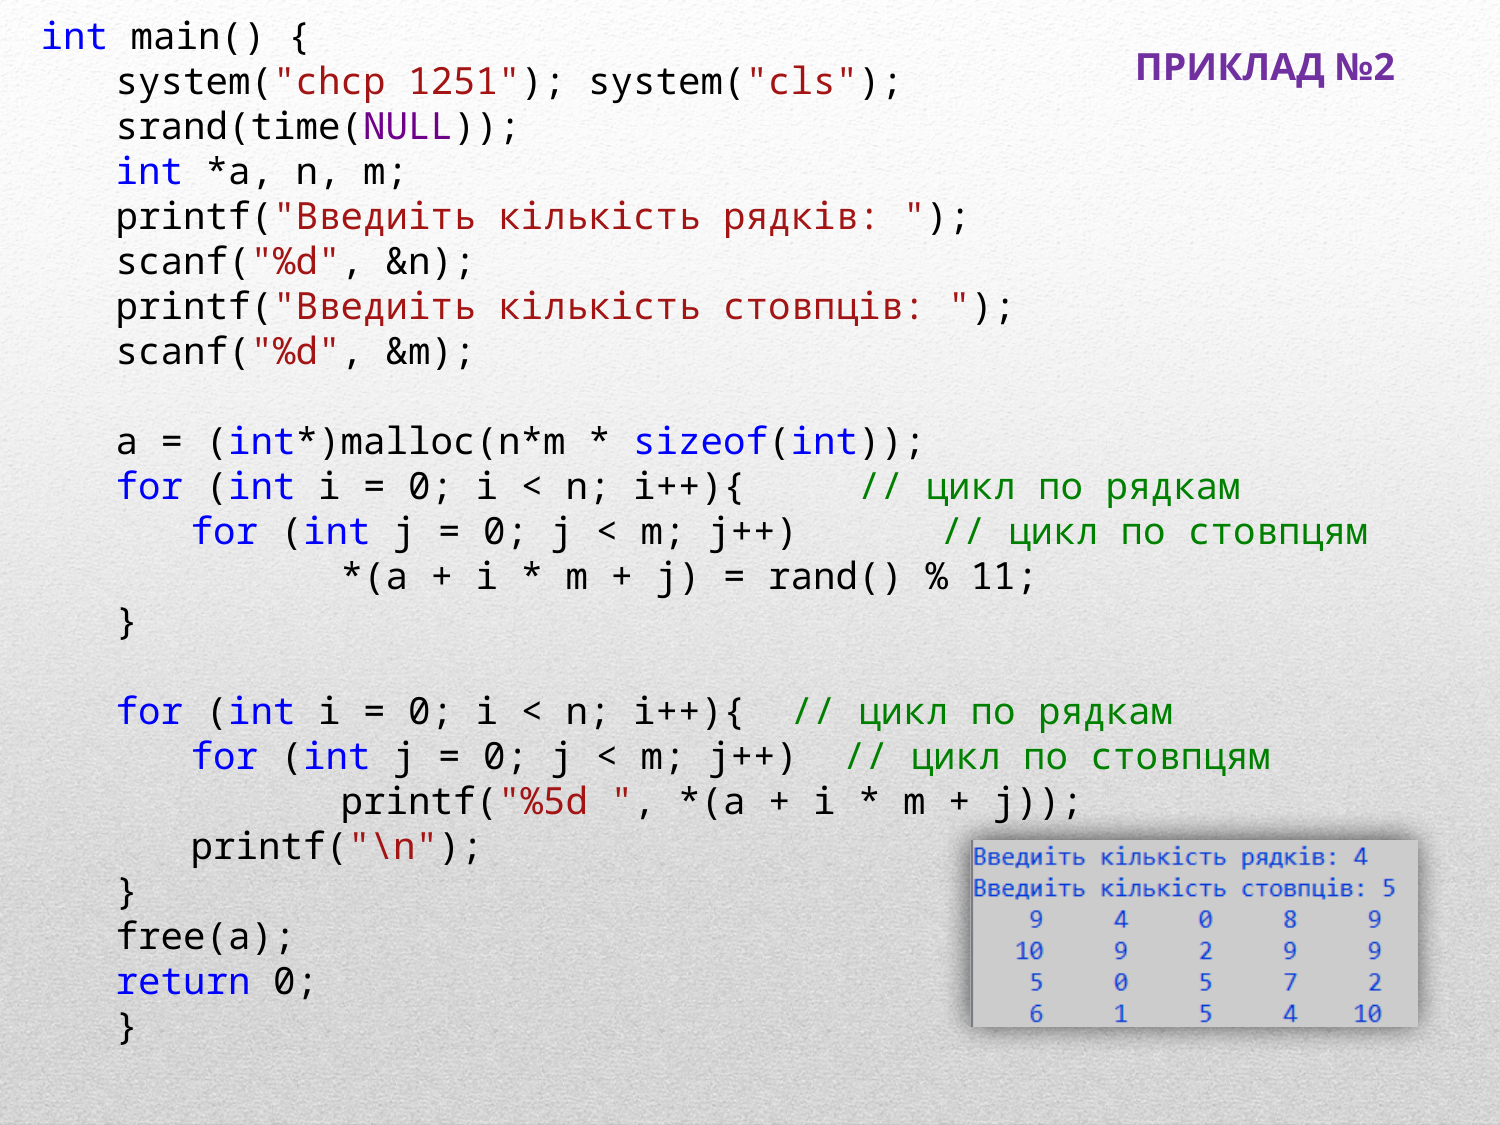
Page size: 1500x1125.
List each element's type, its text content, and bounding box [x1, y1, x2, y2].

text_box ПРИКЛАД №2 [1120, 35, 1411, 96]
picture [969, 839, 1419, 1027]
text_box int main() { system("chcp 1251"); system("cls"); srand(time(NULL)); int *a, n, m; printf("Введиіть кількість рядків: "); scanf("%d", &n); printf("Введиіть кількість стовпців: "); scanf("%d", &m); a = (int*)malloc(n*m * sizeof(int)); for (int i = 0; i < n; i++){ // цикл по рядкам for (int j = 0; j < m; j++) // цикл по стовпцям *(a + i * m + j) = rand() % 11; } for (int i = 0; i < n; i++){ // цикл по рядкам for (int j = 0; j < m; j++) // цикл по стовпцям printf("%5d ", *(a + i * m + j)); printf("\n"); } free(a); return 0; } [25, 4, 1418, 1054]
